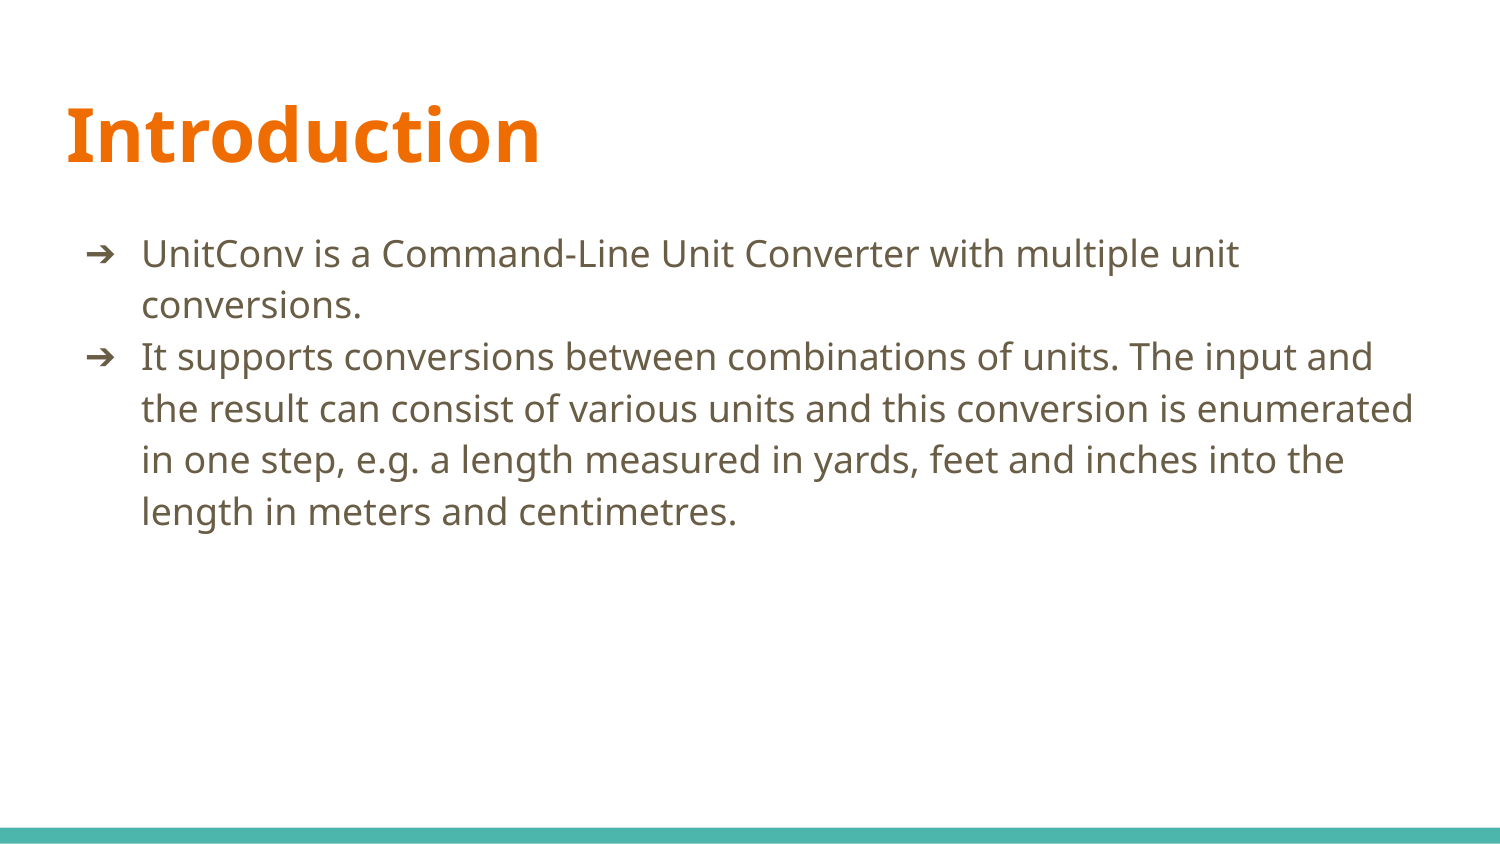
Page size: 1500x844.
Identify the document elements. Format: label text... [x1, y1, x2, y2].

list UnitConv is a Command-Line Unit Converter with multiple unit conversions. It supports conversions between combinations of units. The input and the result can consist of various units and this conversion is enumerated in one step, e.g. a length measured in yards, feet and inches into the length in meters and centimetres. [51, 207, 1449, 750]
title Introduction [51, 72, 1449, 189]
